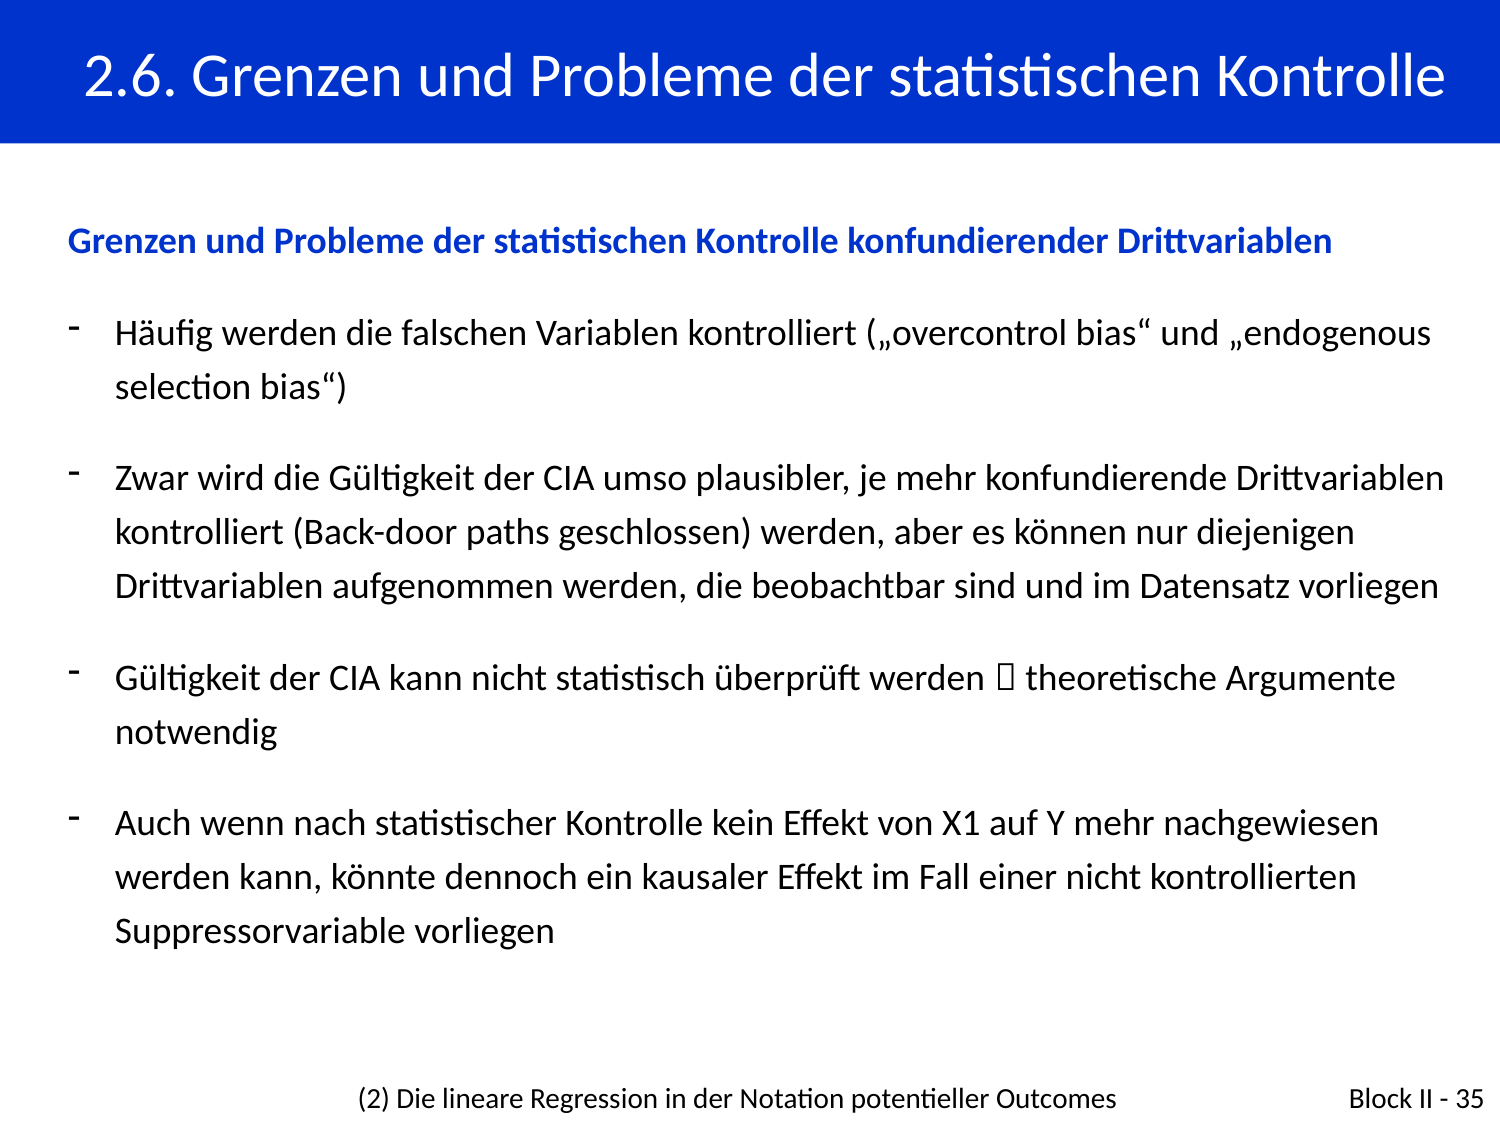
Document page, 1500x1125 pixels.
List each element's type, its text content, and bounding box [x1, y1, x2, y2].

text_box 2.6. Grenzen und Probleme der statistischen Kontrolle [0, 0, 1500, 144]
slide_number Block II - 35 [1163, 1071, 1500, 1125]
text_box Grenzen und Probleme der statistischen Kontrolle konfundierender Drittvariablen Häufig werden die falschen Variablen kontrolliert („overcontrol bias“ und „endogenous selection bias“) Zwar wird die Gültigkeit der CIA umso plausibler, je mehr konfundierende Drittvariablen kontrolliert (Back-door paths geschlossen) werden, aber es können nur diejenigen Drittvariablen aufgenommen werden, die beobachtbar sind und im Datensatz vorliegen Gültigkeit der CIA kann nicht statistisch überprüft werden  theoretische Argumente notwendig Auch wenn nach statistischer Kontrolle kein Effekt von X1 auf Y mehr nachgewiesen werden kann, könnte dennoch ein kausaler Effekt im Fall einer nicht kontrollierten Suppressorvariable vorliegen [53, 199, 1488, 959]
footer (2) Die lineare Regression in der Notation potentieller Outcomes [312, 1071, 1163, 1125]
